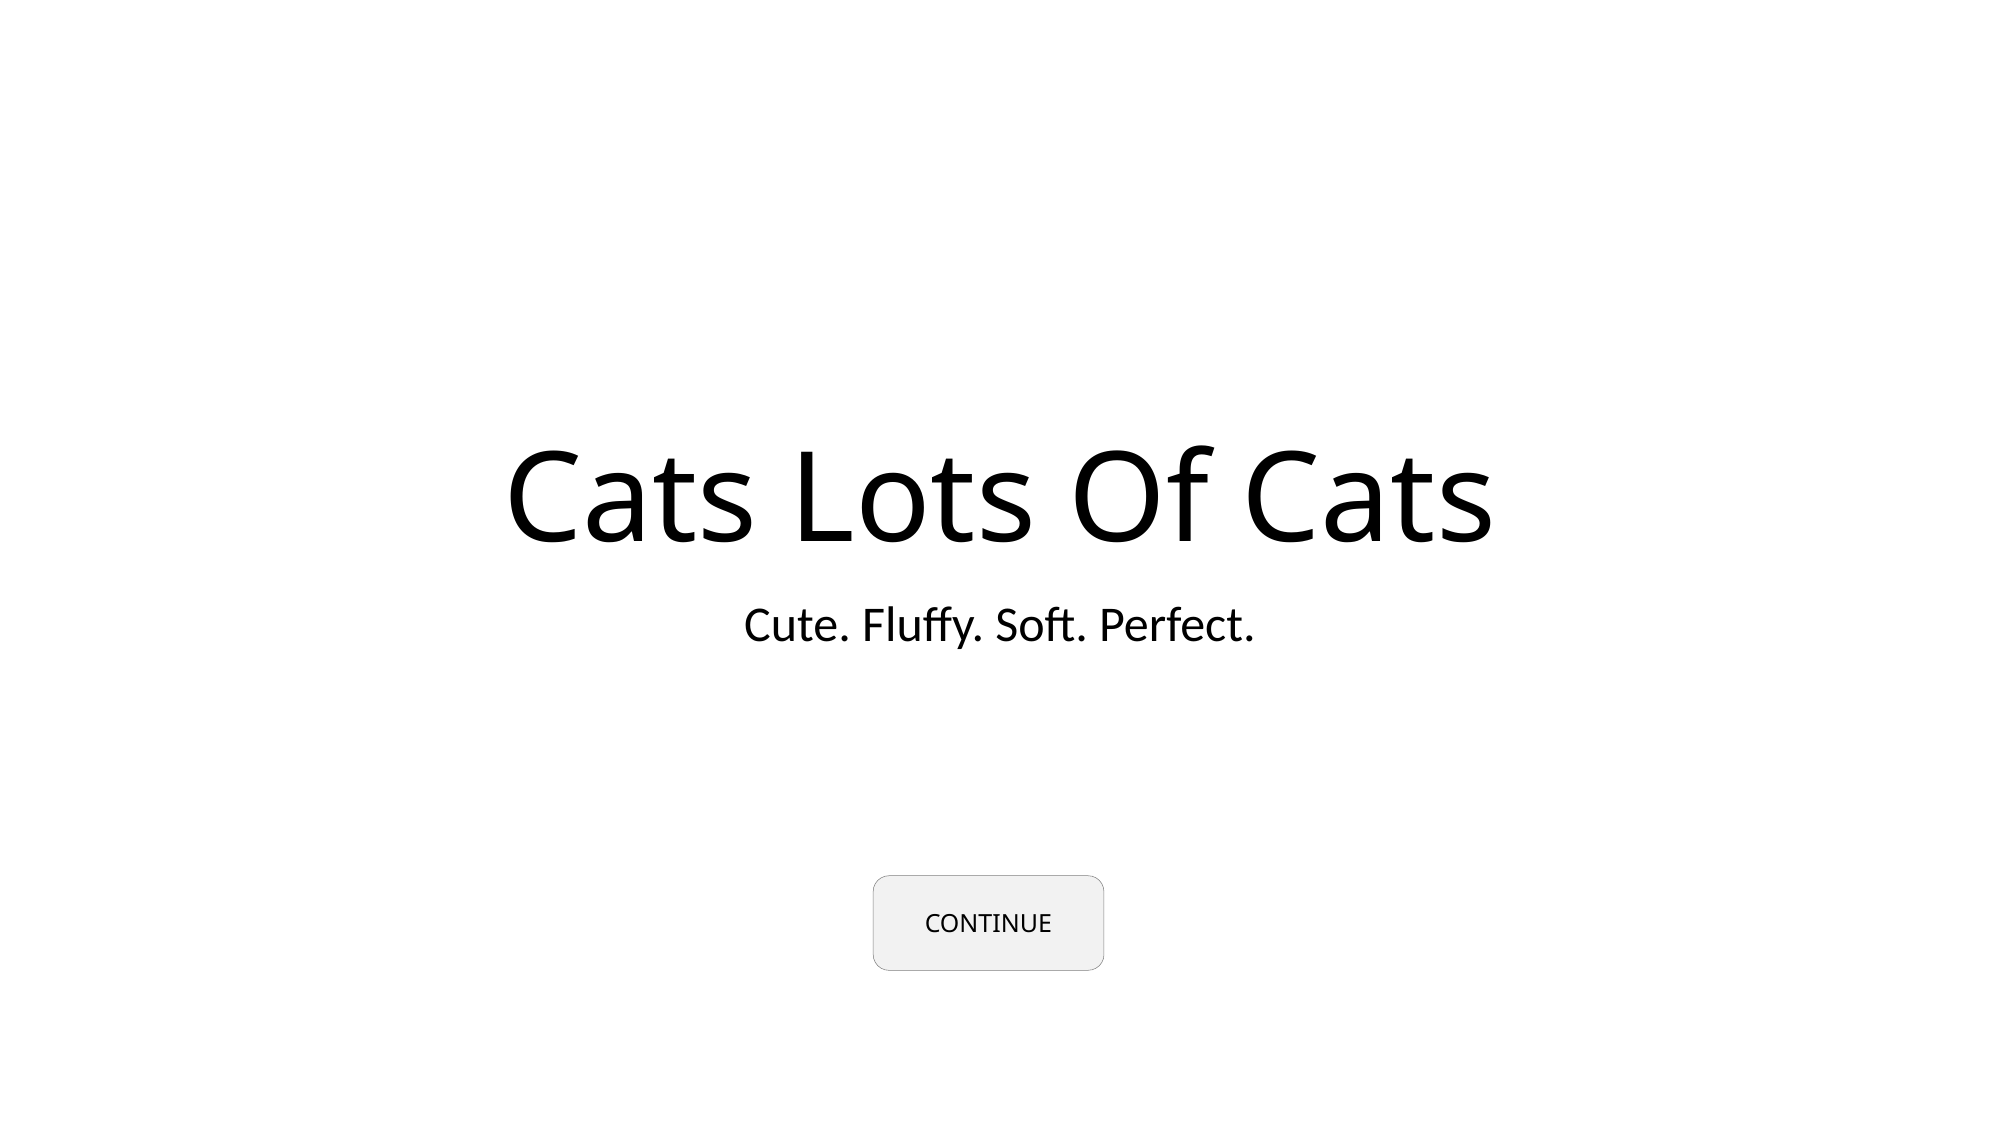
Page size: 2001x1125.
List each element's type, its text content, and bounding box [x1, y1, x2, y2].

title Cats Lots Of Cats [249, 184, 1750, 576]
subtitle Cute. Fluffy. Soft. Perfect. [249, 590, 1750, 863]
